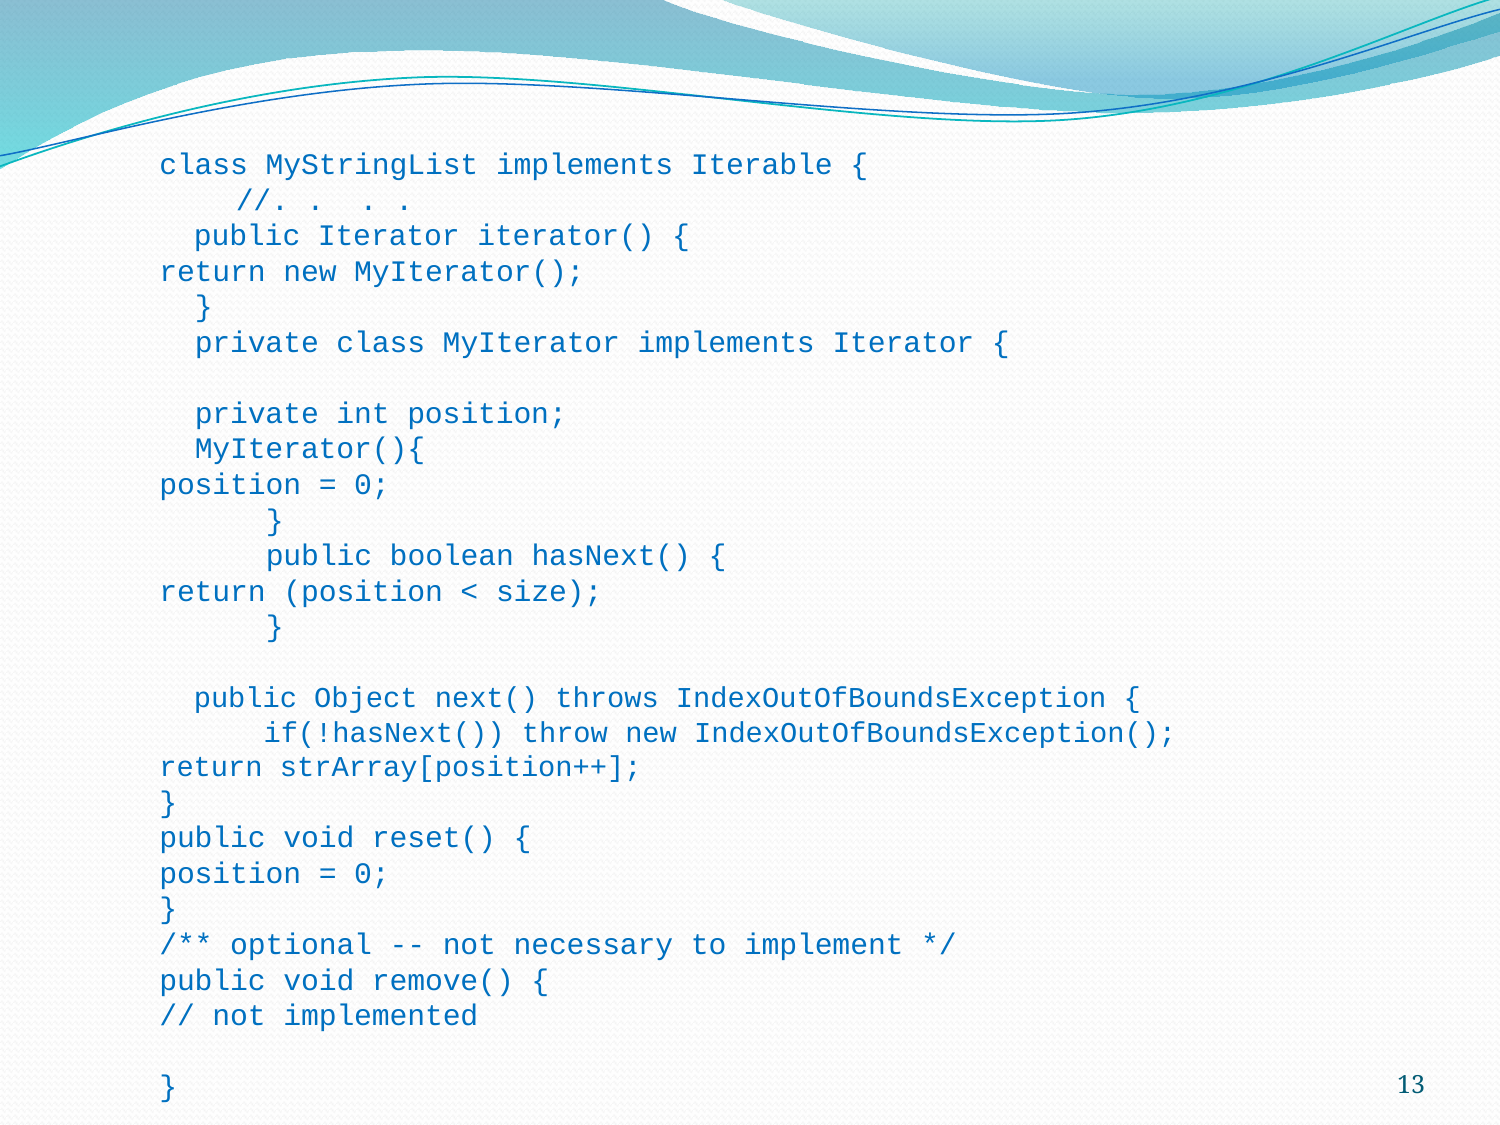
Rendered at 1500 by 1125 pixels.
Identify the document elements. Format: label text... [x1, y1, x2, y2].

slide_number 13 [1299, 1042, 1425, 1103]
list class MyStringList implements Iterable { //. . . . public Iterator iterator() { return new MyIterator(); } private class MyIterator implements Iterator { private int position; MyIterator(){ position = 0; } public boolean hasNext() { return (position < size); } public Object next() throws IndexOutOfBoundsException { if(!hasNext()) throw new IndexOutOfBoundsException(); return strArray[position++]; } public void reset() { position = 0; } /** optional -- not necessary to implement */ public void remove() { // not implemented } } [75, 137, 1425, 1125]
